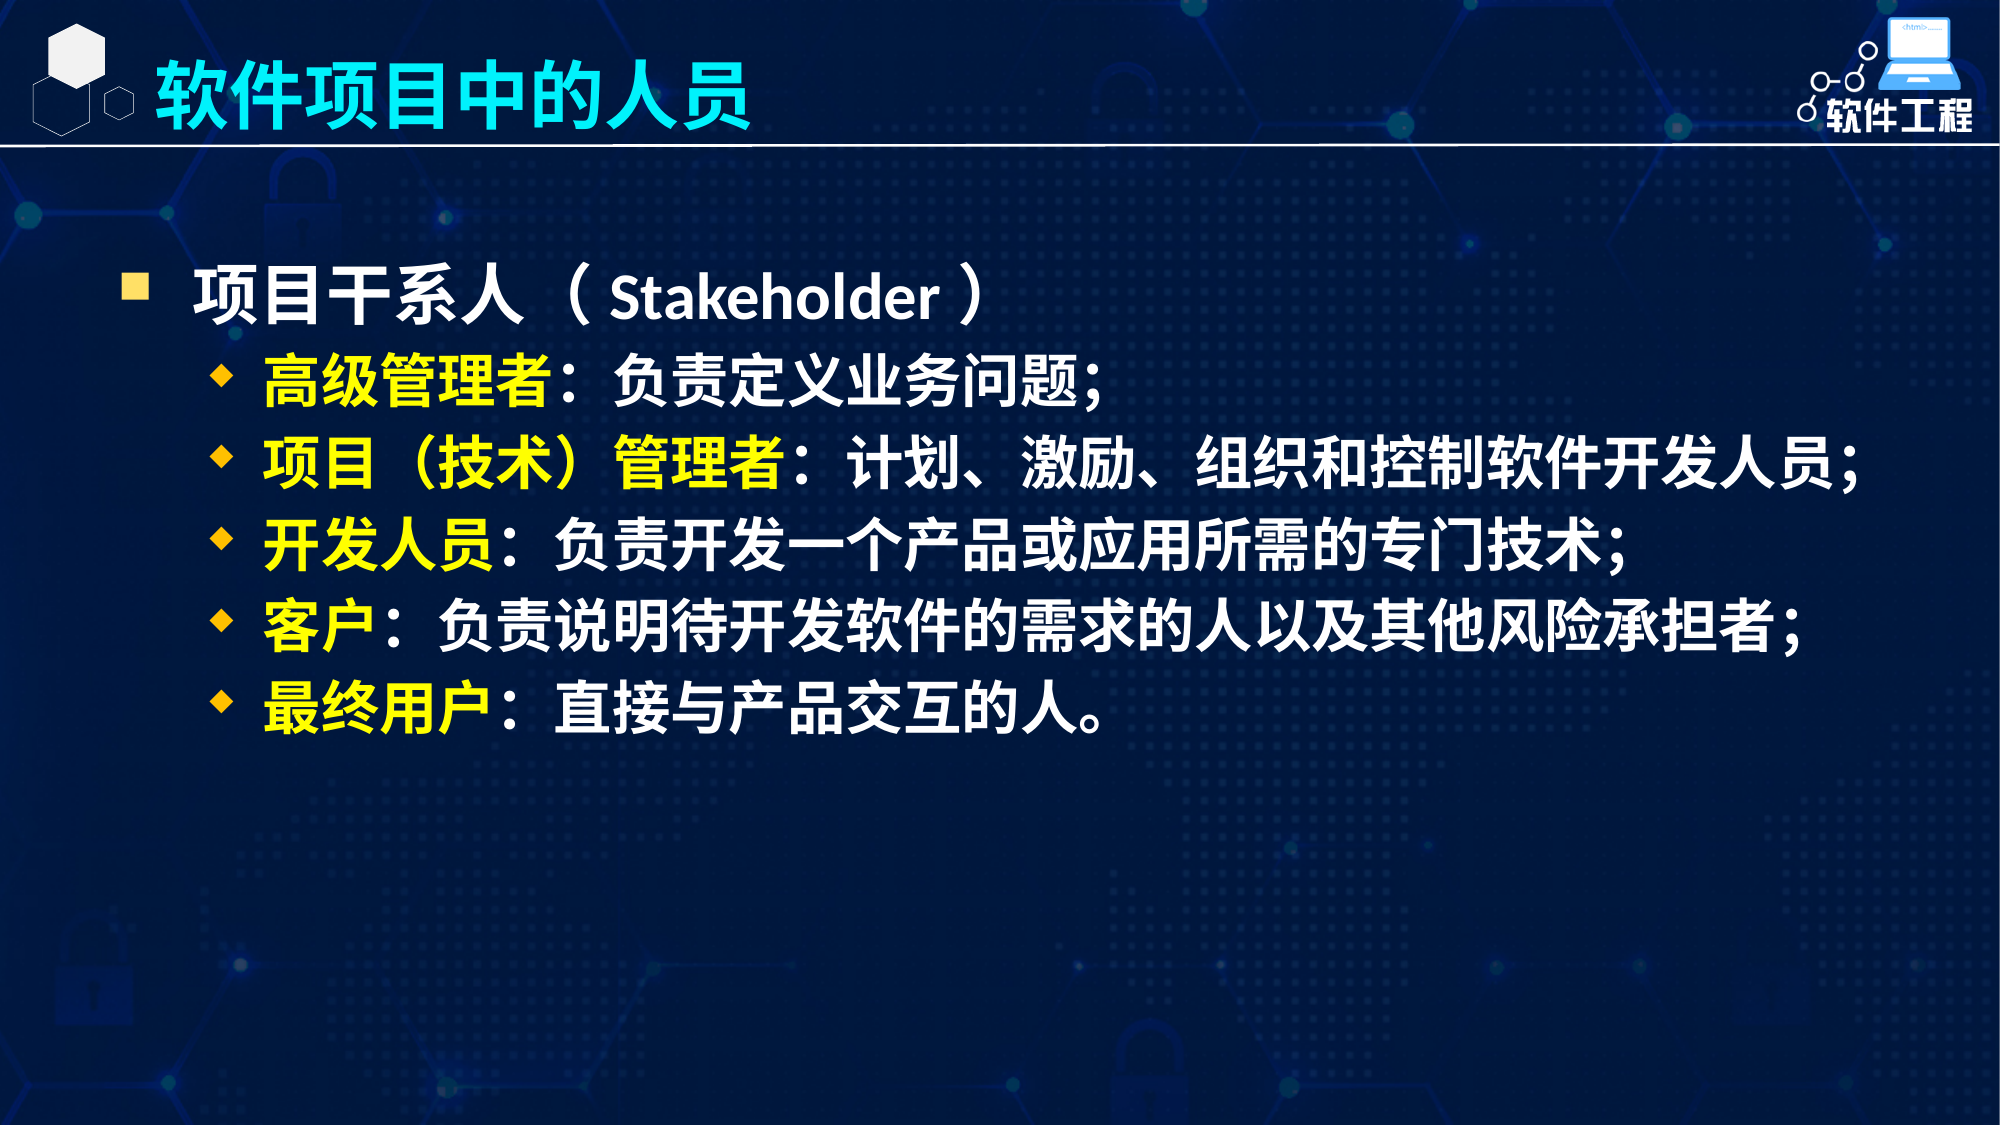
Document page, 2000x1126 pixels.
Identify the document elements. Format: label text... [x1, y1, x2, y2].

list 项目干系人（Stakeholder） 高级管理者：负责定义业务问题； 项目（技术）管理者：计划、激励、组织和控制软件开发人员； 开发人员：负责开发一个产品或应用所需的专门技术； 客户：负责说明待开发软件的需求的人以及其他风险承担者； 最终用户：直接与产品交互的人。 [99, 243, 1900, 1006]
picture [0, 0, 2000, 145]
picture [0, 146, 2000, 1125]
title 软件项目中的人员 [136, 42, 1083, 144]
